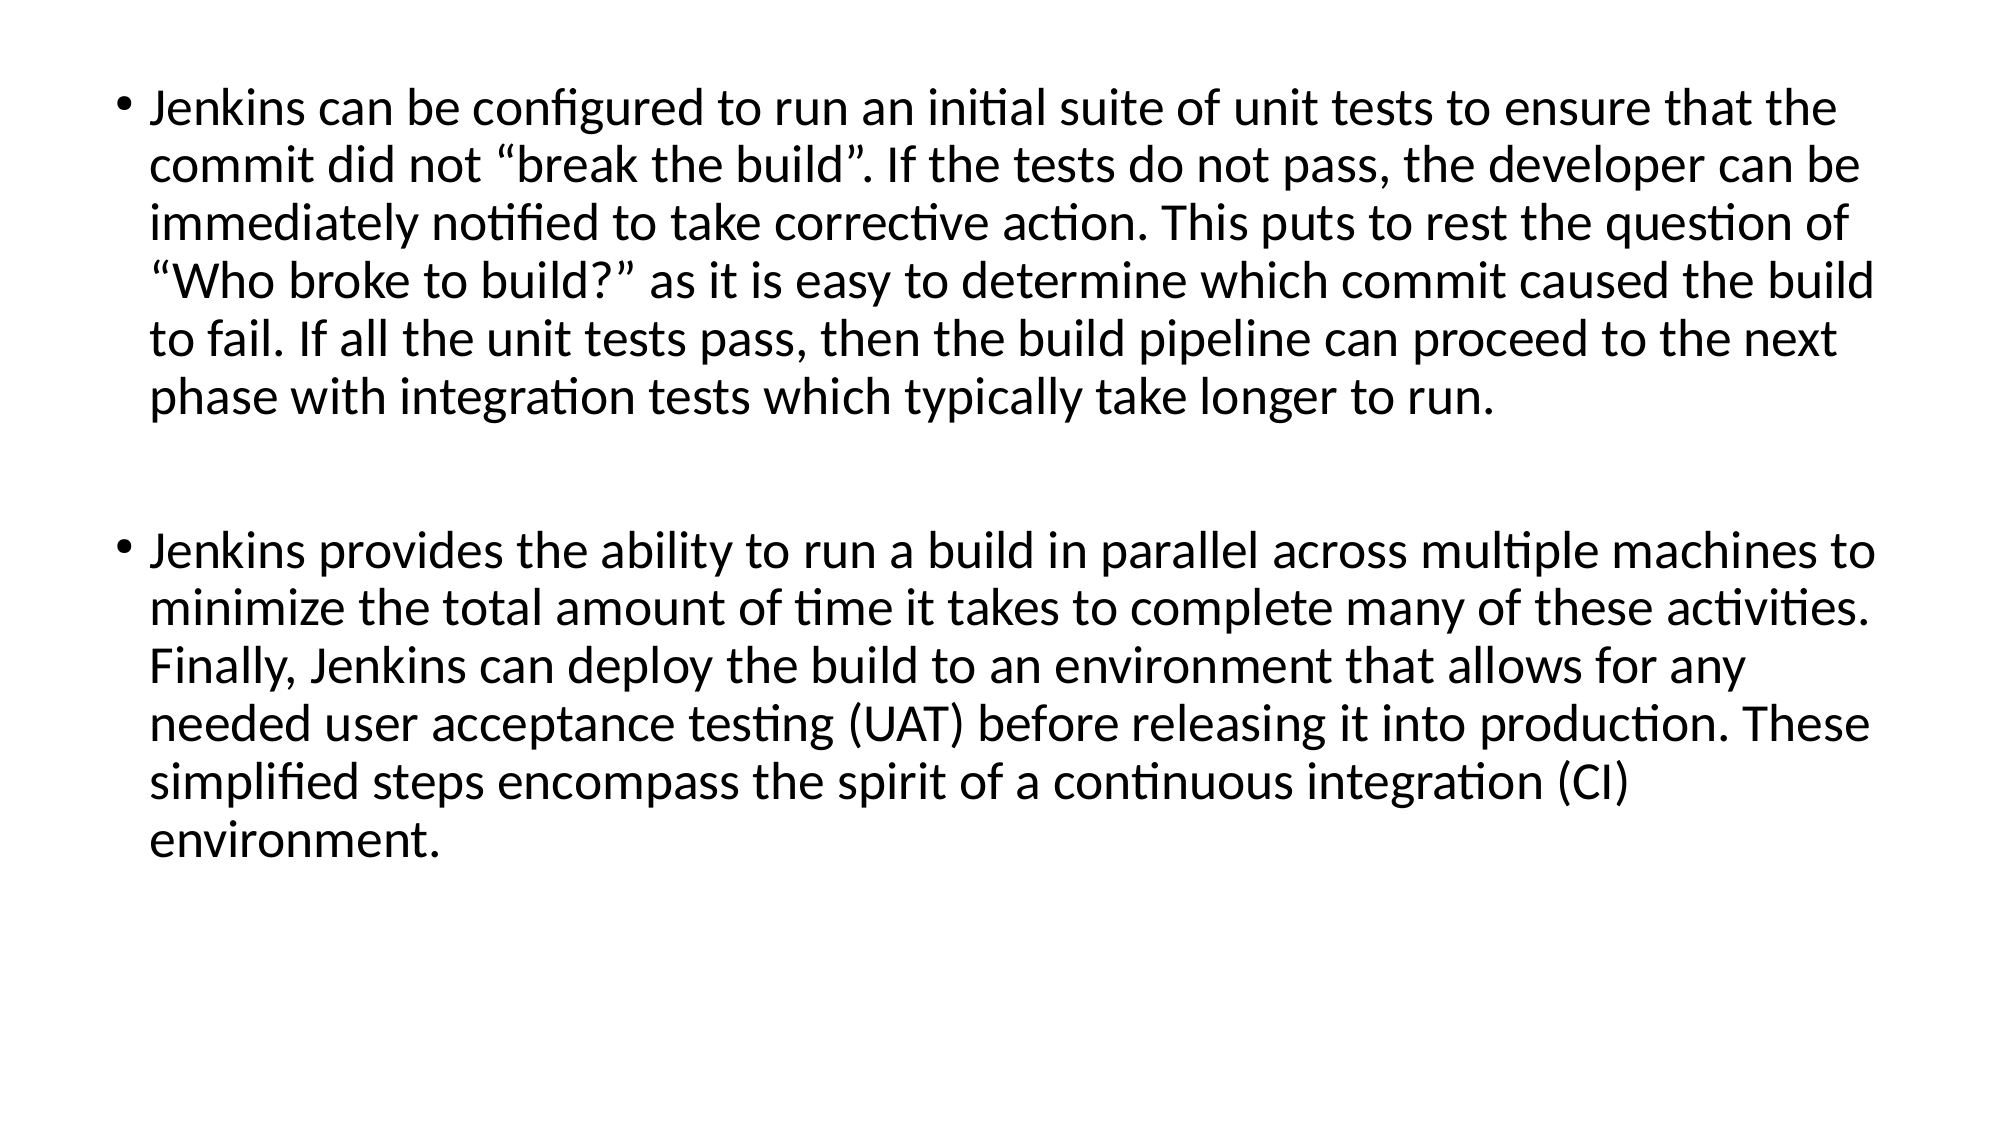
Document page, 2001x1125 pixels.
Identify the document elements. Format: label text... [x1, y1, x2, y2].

list Jenkins can be configured to run an initial suite of unit tests to ensure that the commit did not “break the build”. If the tests do not pass, the developer can be immediately notified to take corrective action. This puts to rest the question of “Who broke to build?” as it is easy to determine which commit caused the build to fail. If all the unit tests pass, then the build pipeline can proceed to the next phase with integration tests which typically take longer to run. Jenkins provides the ability to run a build in parallel across multiple machines to minimize the total amount of time it takes to complete many of these activities. Finally, Jenkins can deploy the build to an environment that allows for any needed user acceptance testing (UAT) before releasing it into production. These simplified steps encompass the spirit of a continuous integration (CI) environment. [100, 71, 1900, 916]
